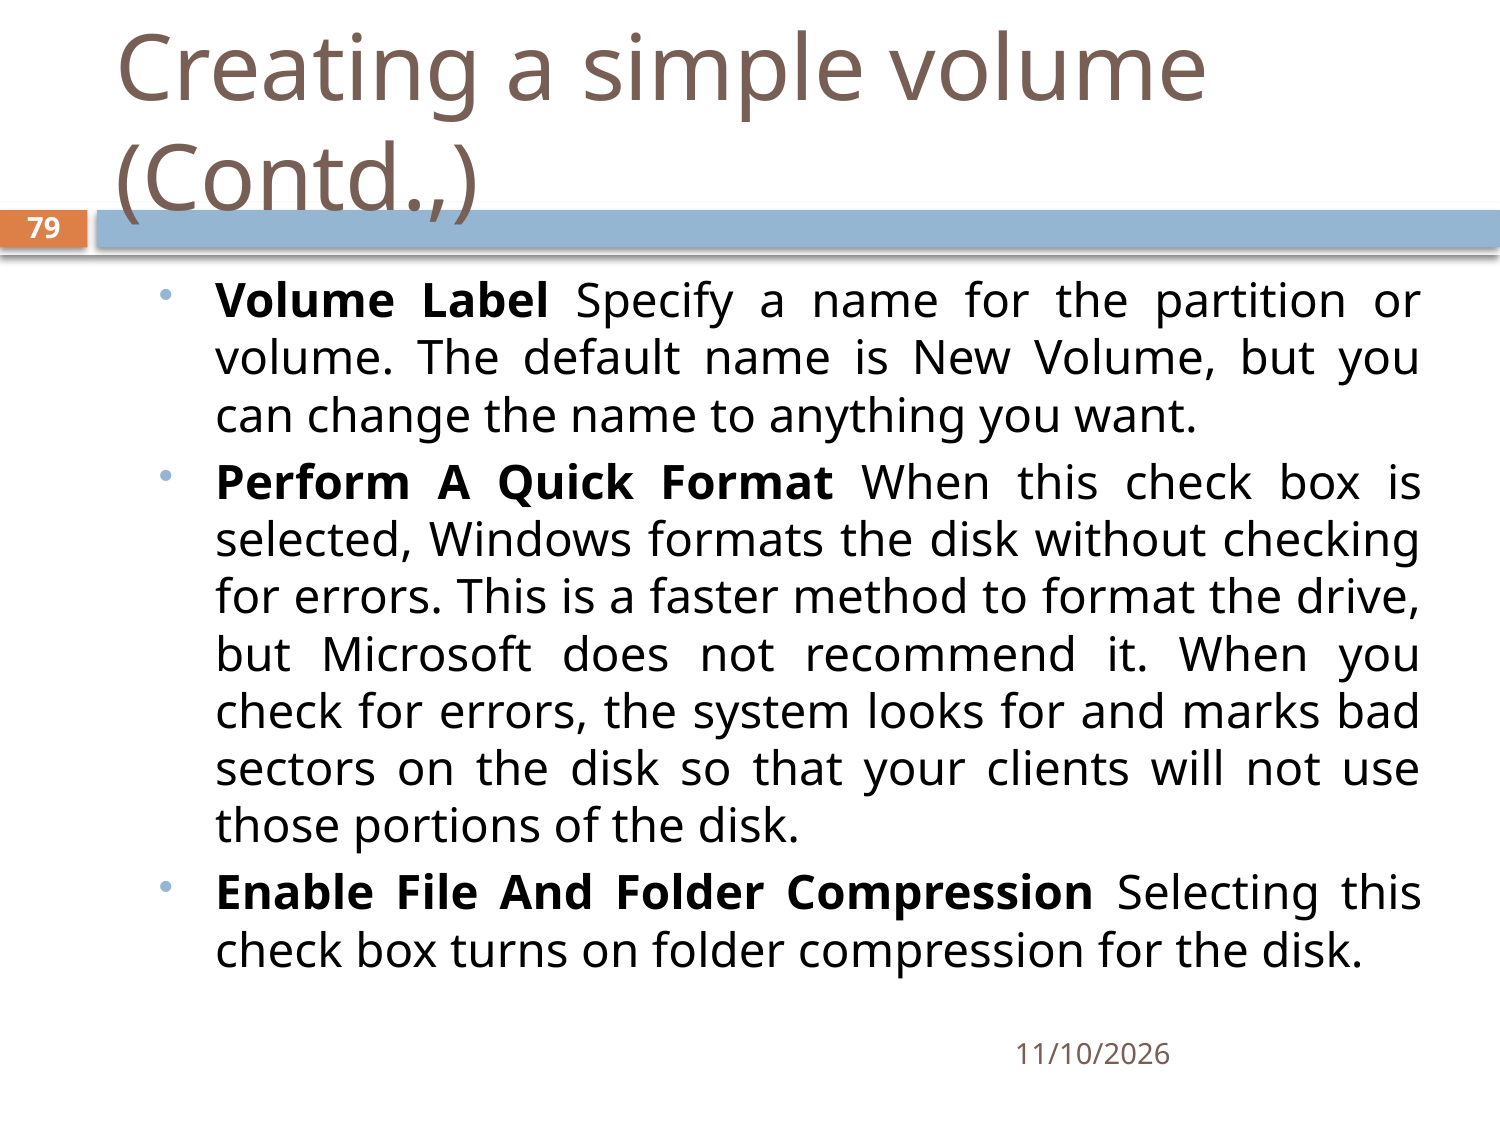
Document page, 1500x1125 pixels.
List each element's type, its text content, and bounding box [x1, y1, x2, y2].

title Creating a simple volume (Contd.,) [100, 37, 1438, 200]
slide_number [999, 1025, 1438, 1085]
list Volume Label Specify a name for the partition or volume. The default name is New Volume, but you can change the name to anything you want. Perform A Quick Format When this check box is selected, Windows formats the disk without checking for errors. This is a faster method to format the drive, but Microsoft does not recommend it. When you check for errors, the system looks for and marks bad sectors on the disk so that your clients will not use those portions of the disk. Enable File And Folder Compression Selecting this check box turns on folder compression for the disk. [100, 262, 1438, 1000]
slide_number 79 [0, 208, 88, 249]
